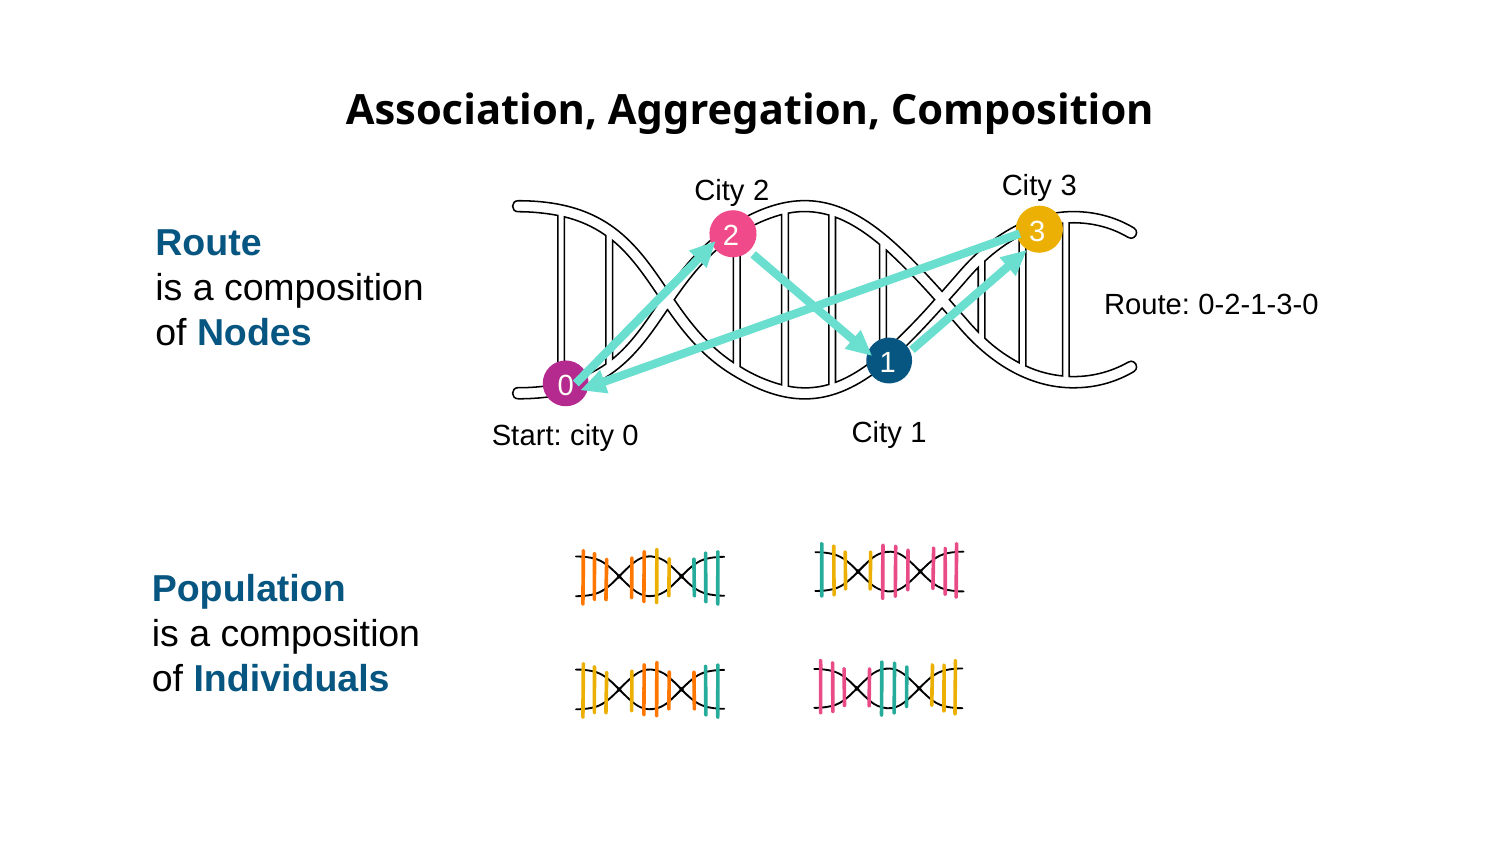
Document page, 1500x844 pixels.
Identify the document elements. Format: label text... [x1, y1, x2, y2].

title Association, Aggregation, Composition [294, 67, 1206, 124]
text_box Route is a composition of Nodes [140, 210, 457, 360]
text_box Population is a composition of Individuals [137, 556, 454, 707]
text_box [795, 603, 981, 773]
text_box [796, 487, 982, 604]
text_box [557, 492, 744, 661]
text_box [489, 158, 1316, 452]
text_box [557, 667, 744, 774]
